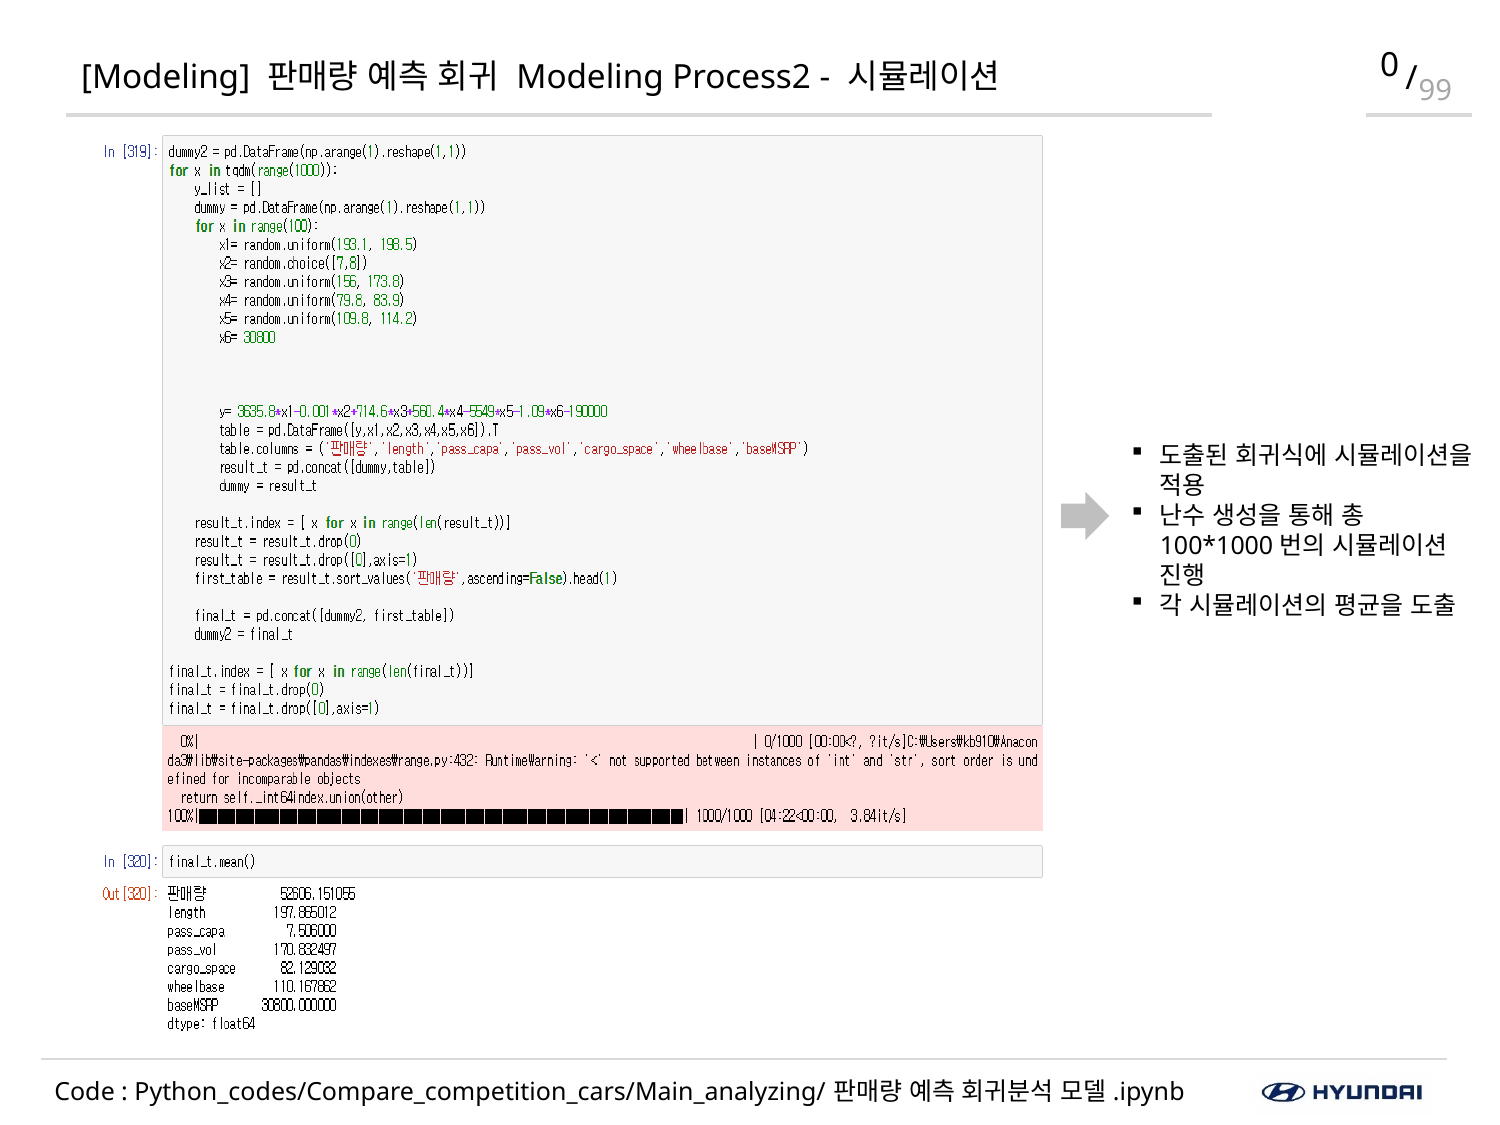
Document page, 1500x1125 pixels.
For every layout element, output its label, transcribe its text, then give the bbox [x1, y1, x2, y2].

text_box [1365, 35, 1500, 115]
text_box [Modeling] 판매량 예측 회귀 Modeling Process2 - 시뮬레이션 [66, 47, 1212, 103]
text_box Code : Python_codes/Compare_competition_cars/Main_analyzing/판매량 예측 회귀분석 모델.ipynb [39, 1067, 1250, 1113]
picture [1251, 1068, 1432, 1115]
text_box [1059, 489, 1112, 543]
picture [88, 132, 1046, 1041]
text_box 도출된 회귀식에 시뮬레이션을 적용 난수 생성을 통해 총 100*1000번의 시뮬레이션 진행 각 시뮬레이션의 평균을 도출 [1116, 432, 1500, 627]
